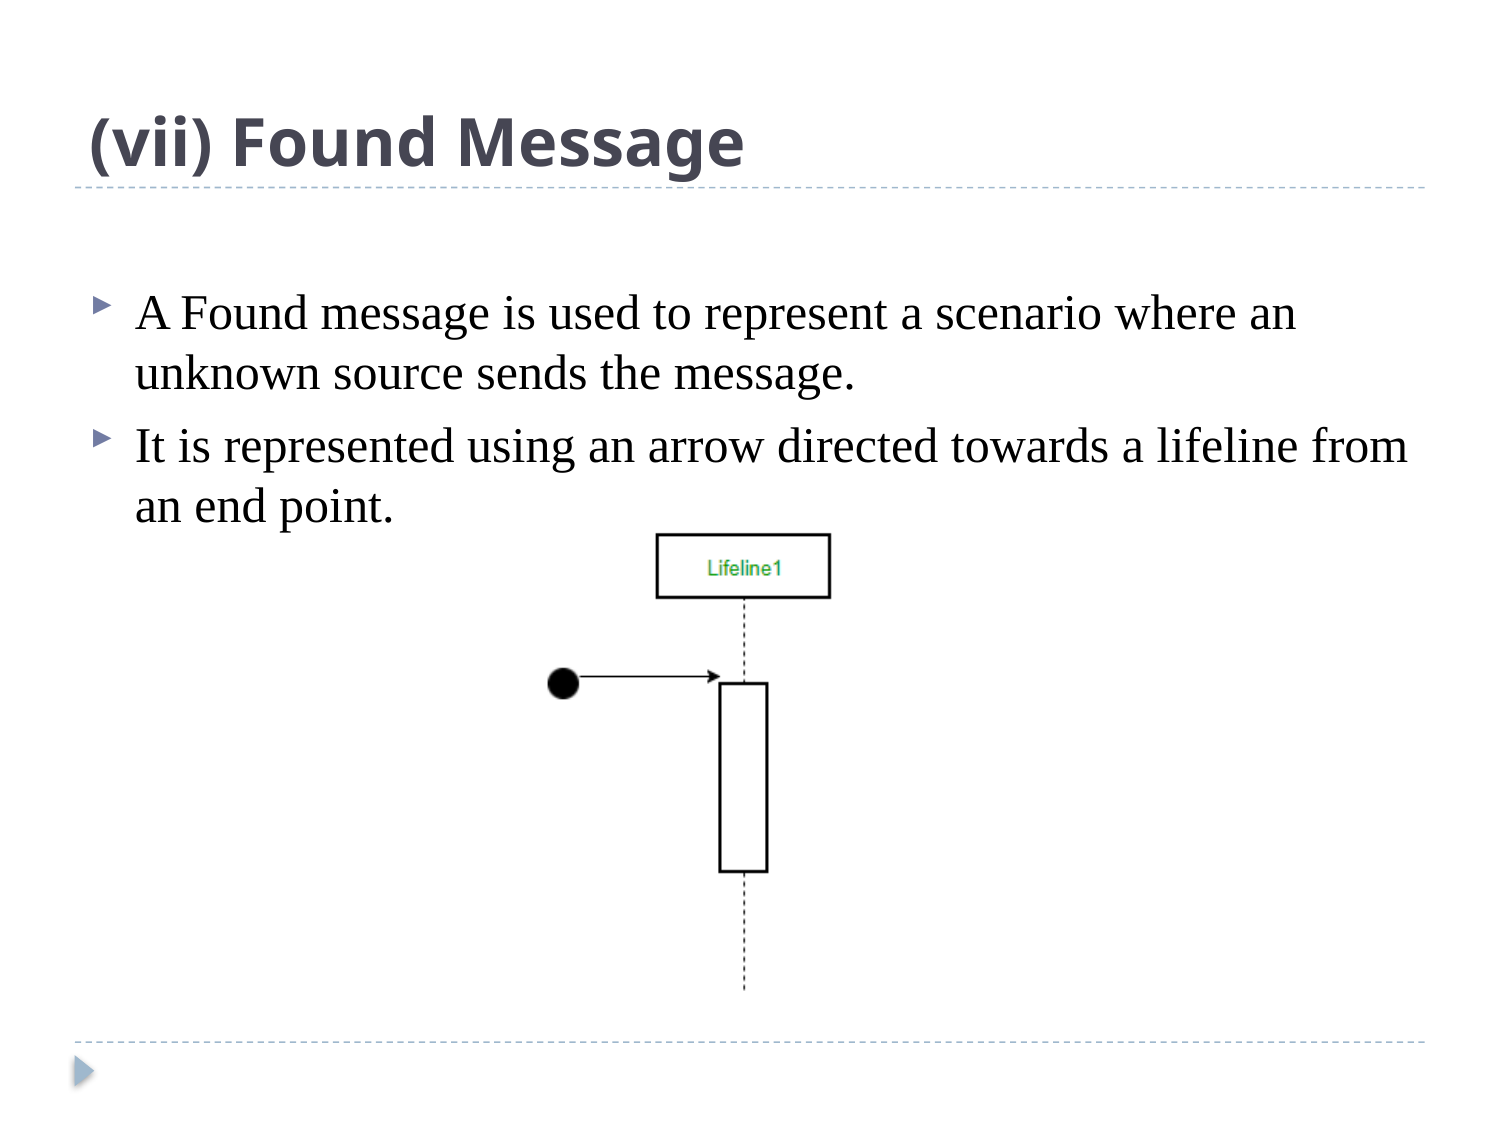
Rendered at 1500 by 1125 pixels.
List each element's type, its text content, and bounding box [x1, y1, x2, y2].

picture [537, 499, 895, 1041]
title (vii) Found Message [75, 24, 1425, 188]
list A Found message is used to represent a scenario where an unknown source sends the message. It is represented using an arrow directed towards a lifeline from an end point. [75, 200, 1425, 1125]
